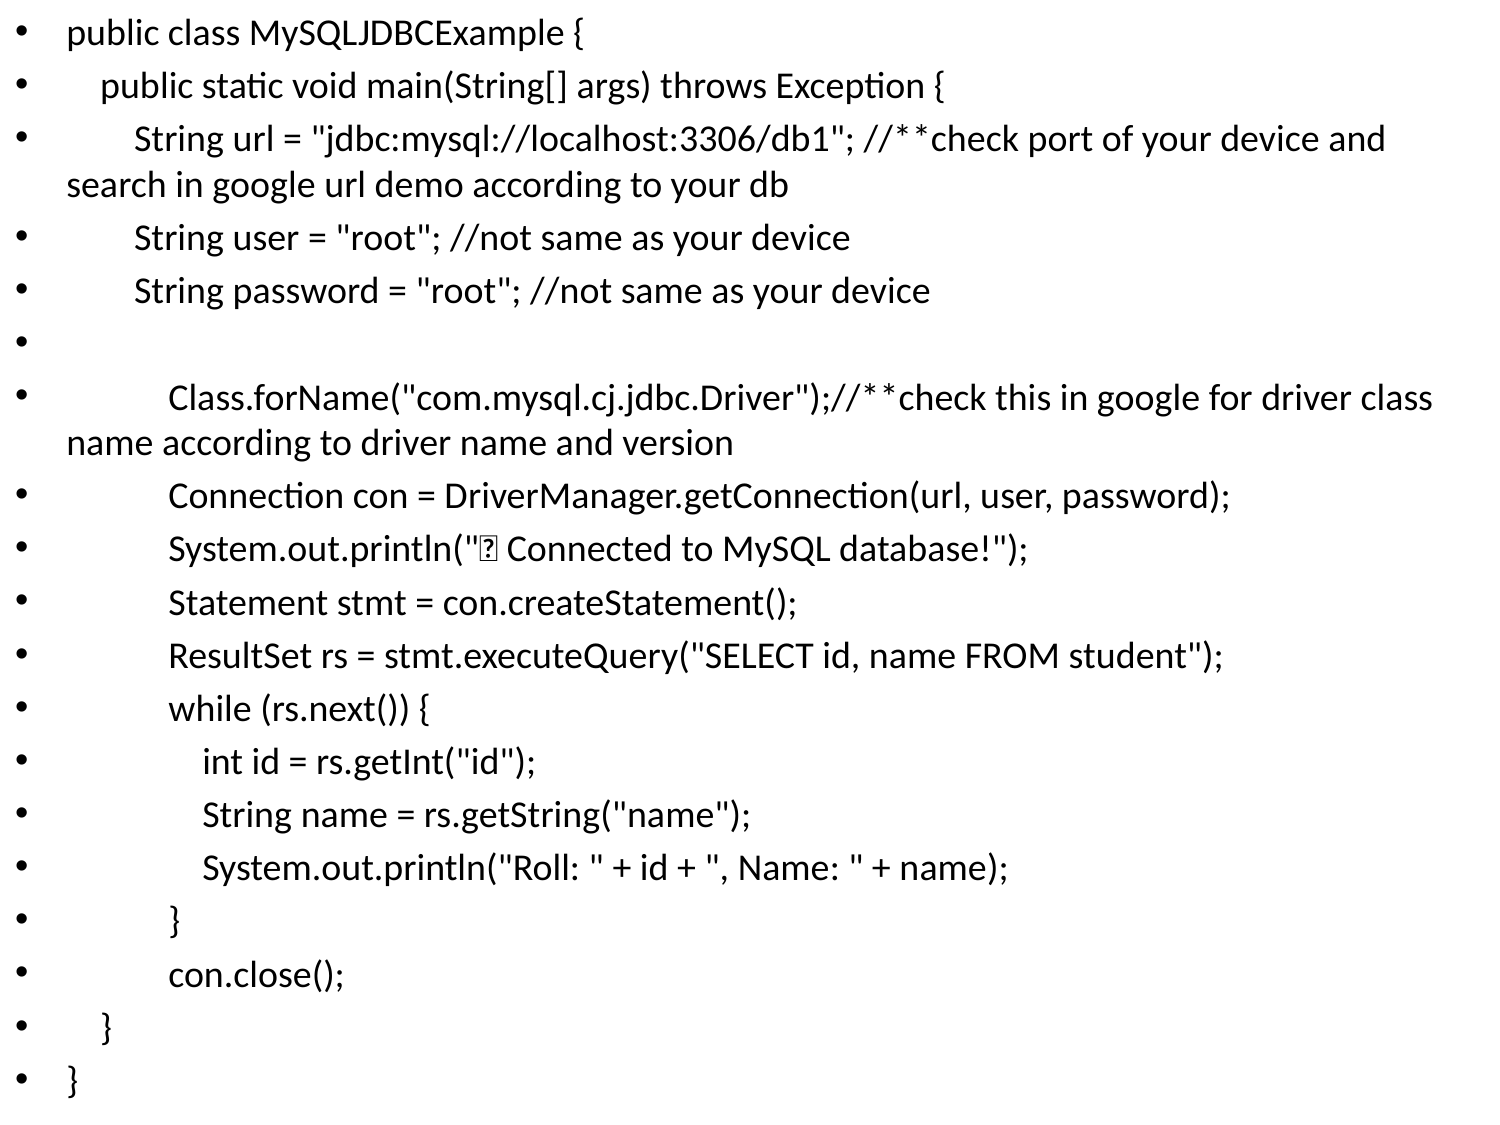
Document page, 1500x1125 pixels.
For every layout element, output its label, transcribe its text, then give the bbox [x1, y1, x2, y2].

list public class MySQLJDBCExample { public static void main(String[] args) throws Exception { String url = "jdbc:mysql://localhost:3306/db1"; //**check port of your device and search in google url demo according to your db String user = "root"; //not same as your device String password = "root"; //not same as your device Class.forName("com.mysql.cj.jdbc.Driver");//**check this in google for driver class name according to driver name and version Connection con = DriverManager.getConnection(url, user, password); System.out.println("✅ Connected to MySQL database!"); Statement stmt = con.createStatement(); ResultSet rs = stmt.executeQuery("SELECT id, name FROM student"); while (rs.next()) { int id = rs.getInt("id"); String name = rs.getString("name"); System.out.println("Roll: " + id + ", Name: " + name); } con.close(); } } [0, 0, 1500, 1125]
